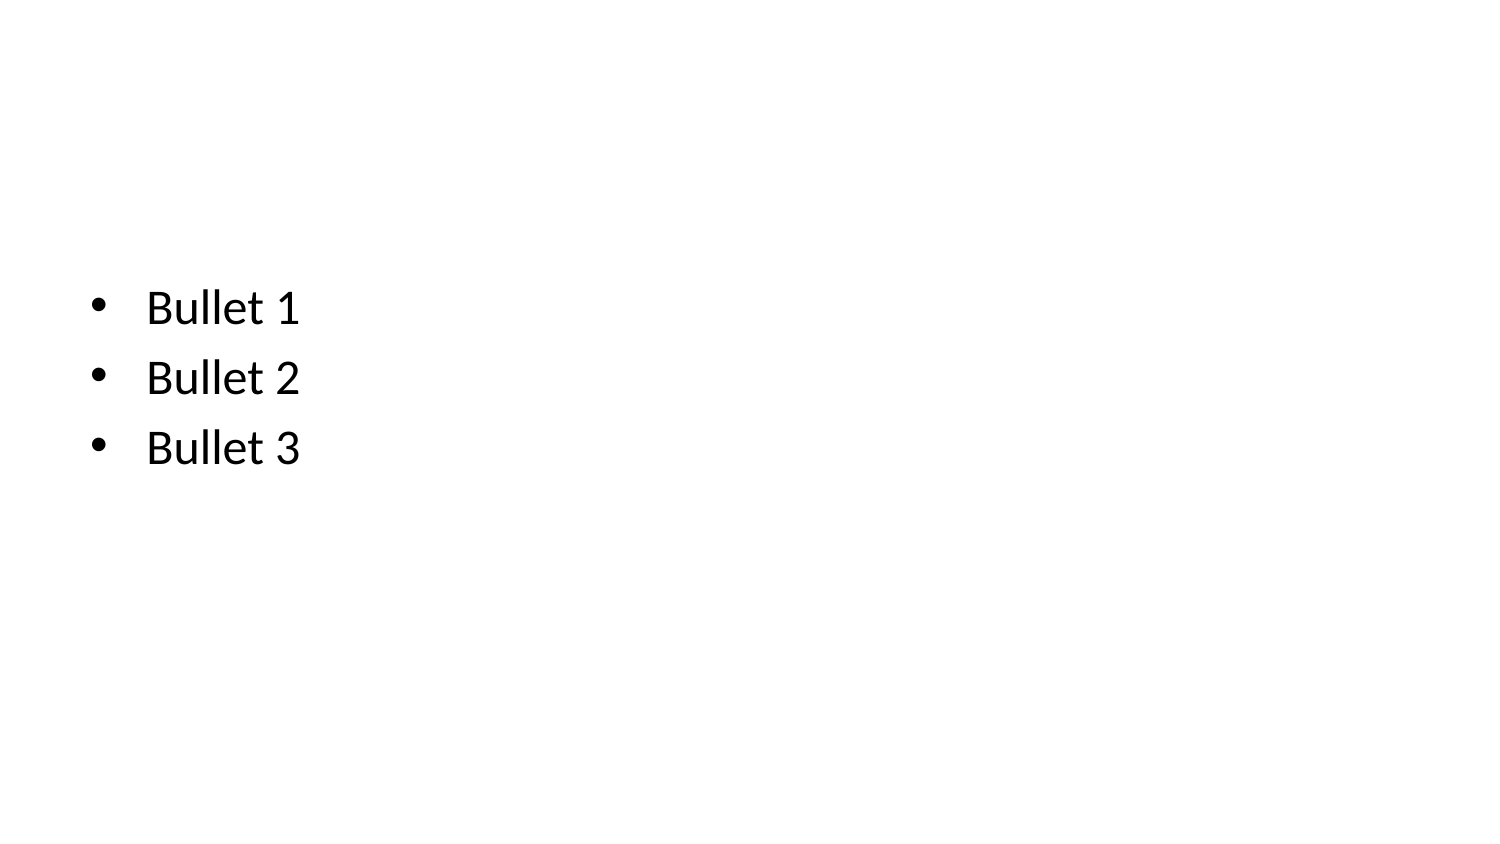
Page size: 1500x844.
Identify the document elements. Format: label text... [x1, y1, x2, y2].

list Bullet 1 Bullet 2 Bullet 3 [75, 196, 1425, 754]
